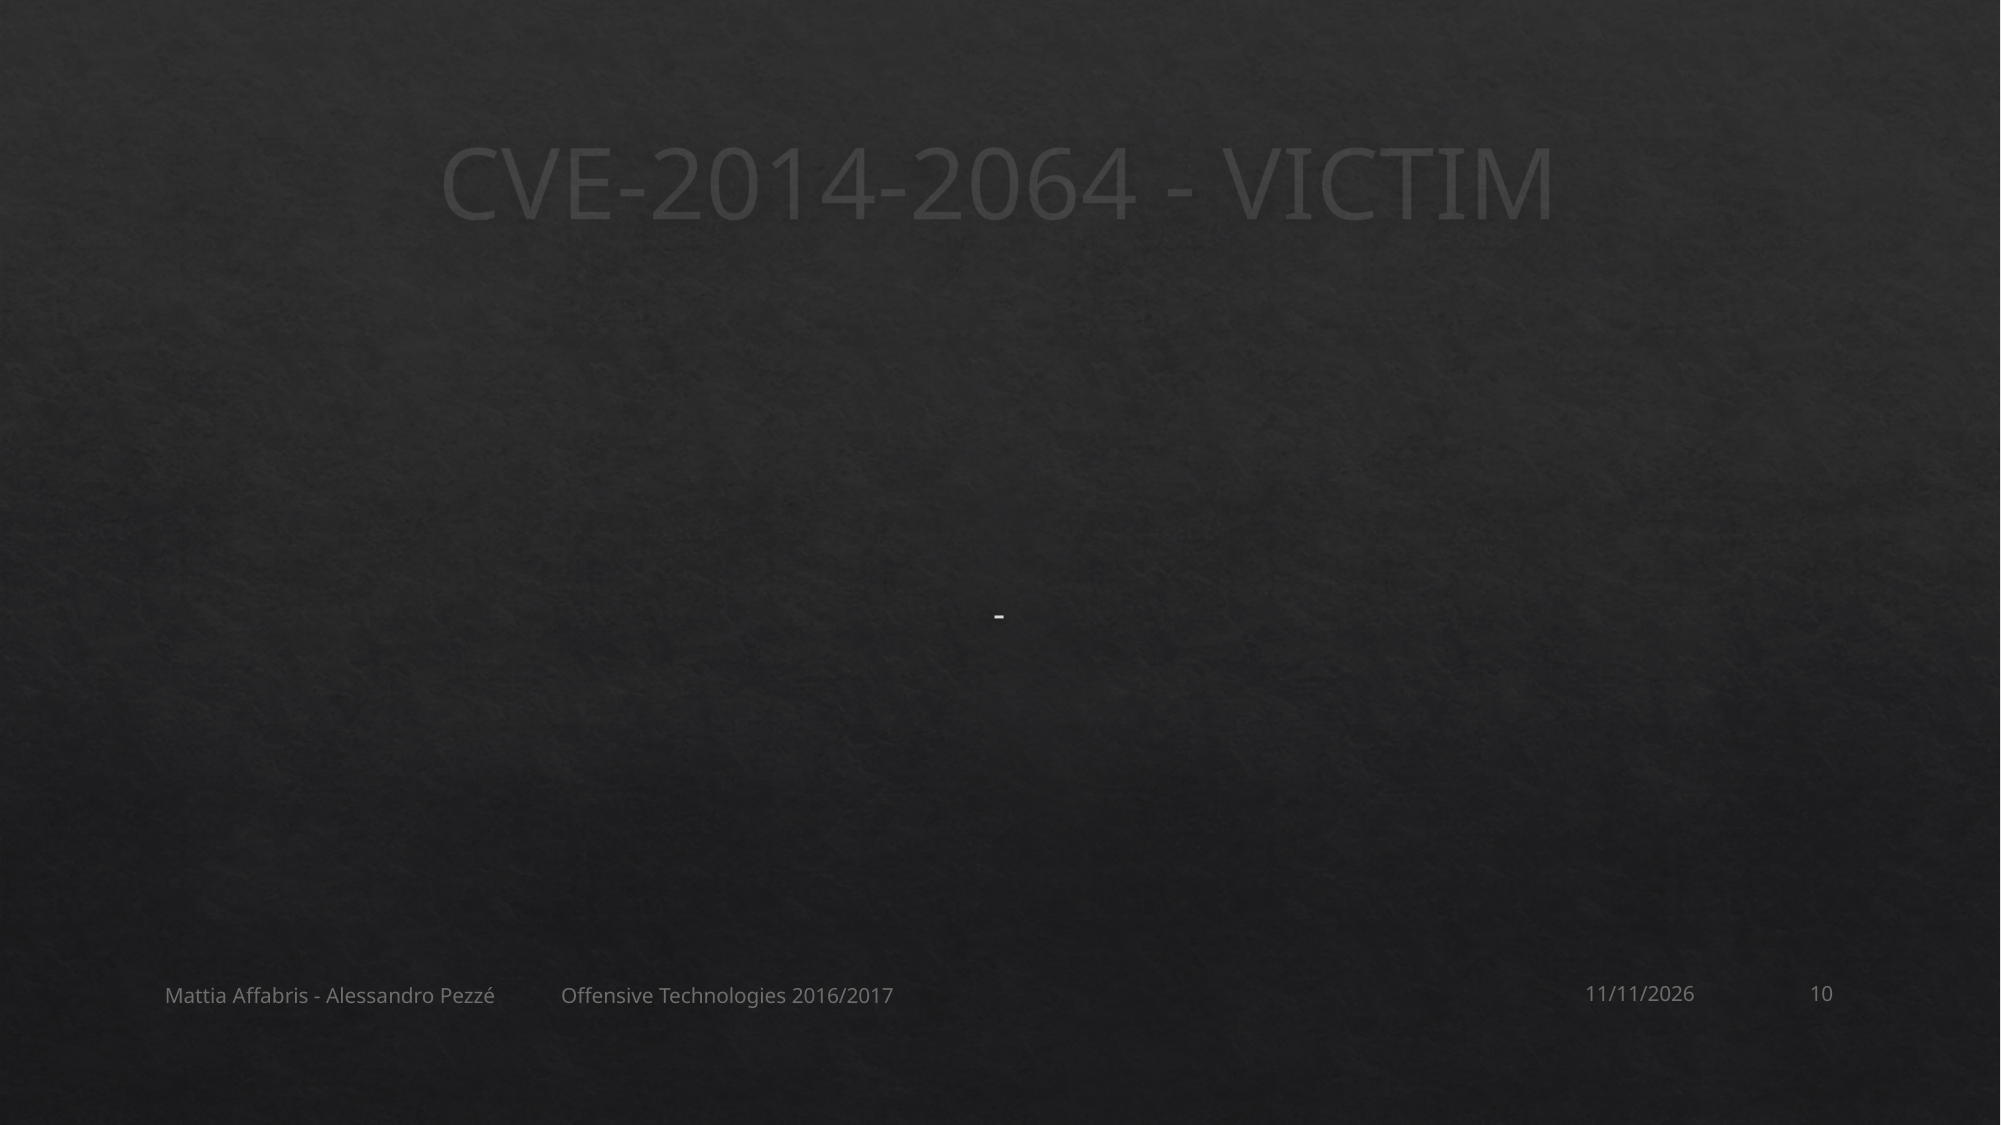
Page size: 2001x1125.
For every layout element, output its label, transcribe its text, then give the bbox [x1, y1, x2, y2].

title CVE-2014-2064 - VICTIM [149, 99, 1849, 254]
footer Mattia Affabris - Alessandro Pezzé Offensive Technologies 2016/2017 [149, 965, 1245, 1025]
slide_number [1259, 965, 1710, 1025]
list - [149, 259, 1849, 966]
slide_number 10 [1724, 965, 1849, 1025]
